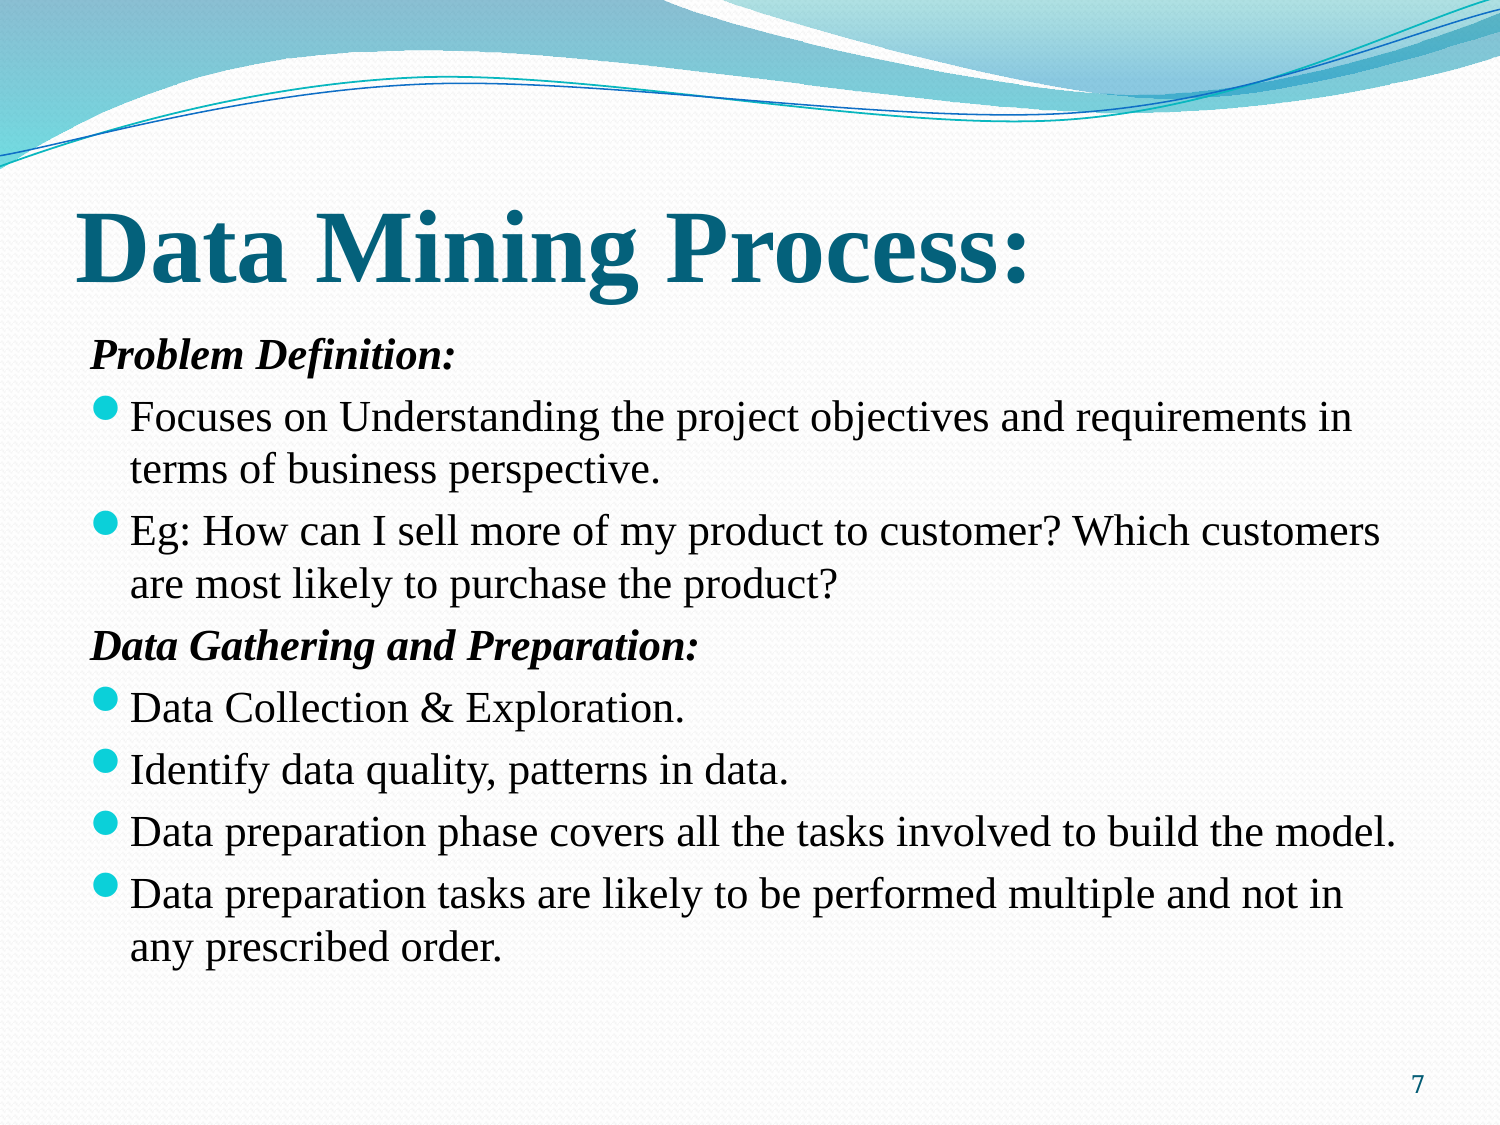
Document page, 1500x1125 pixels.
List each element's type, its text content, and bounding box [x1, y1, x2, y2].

list Problem Definition: Focuses on Understanding the project objectives and requirements in terms of business perspective. Eg: How can I sell more of my product to customer? Which customers are most likely to purchase the product? Data Gathering and Preparation: Data Collection & Exploration. Identify data quality, patterns in data. Data preparation phase covers all the tasks involved to build the model. Data preparation tasks are likely to be performed multiple and not in any prescribed order. [75, 317, 1425, 1038]
slide_number 7 [1299, 1042, 1425, 1103]
title Data Mining Process: [75, 115, 1425, 303]
